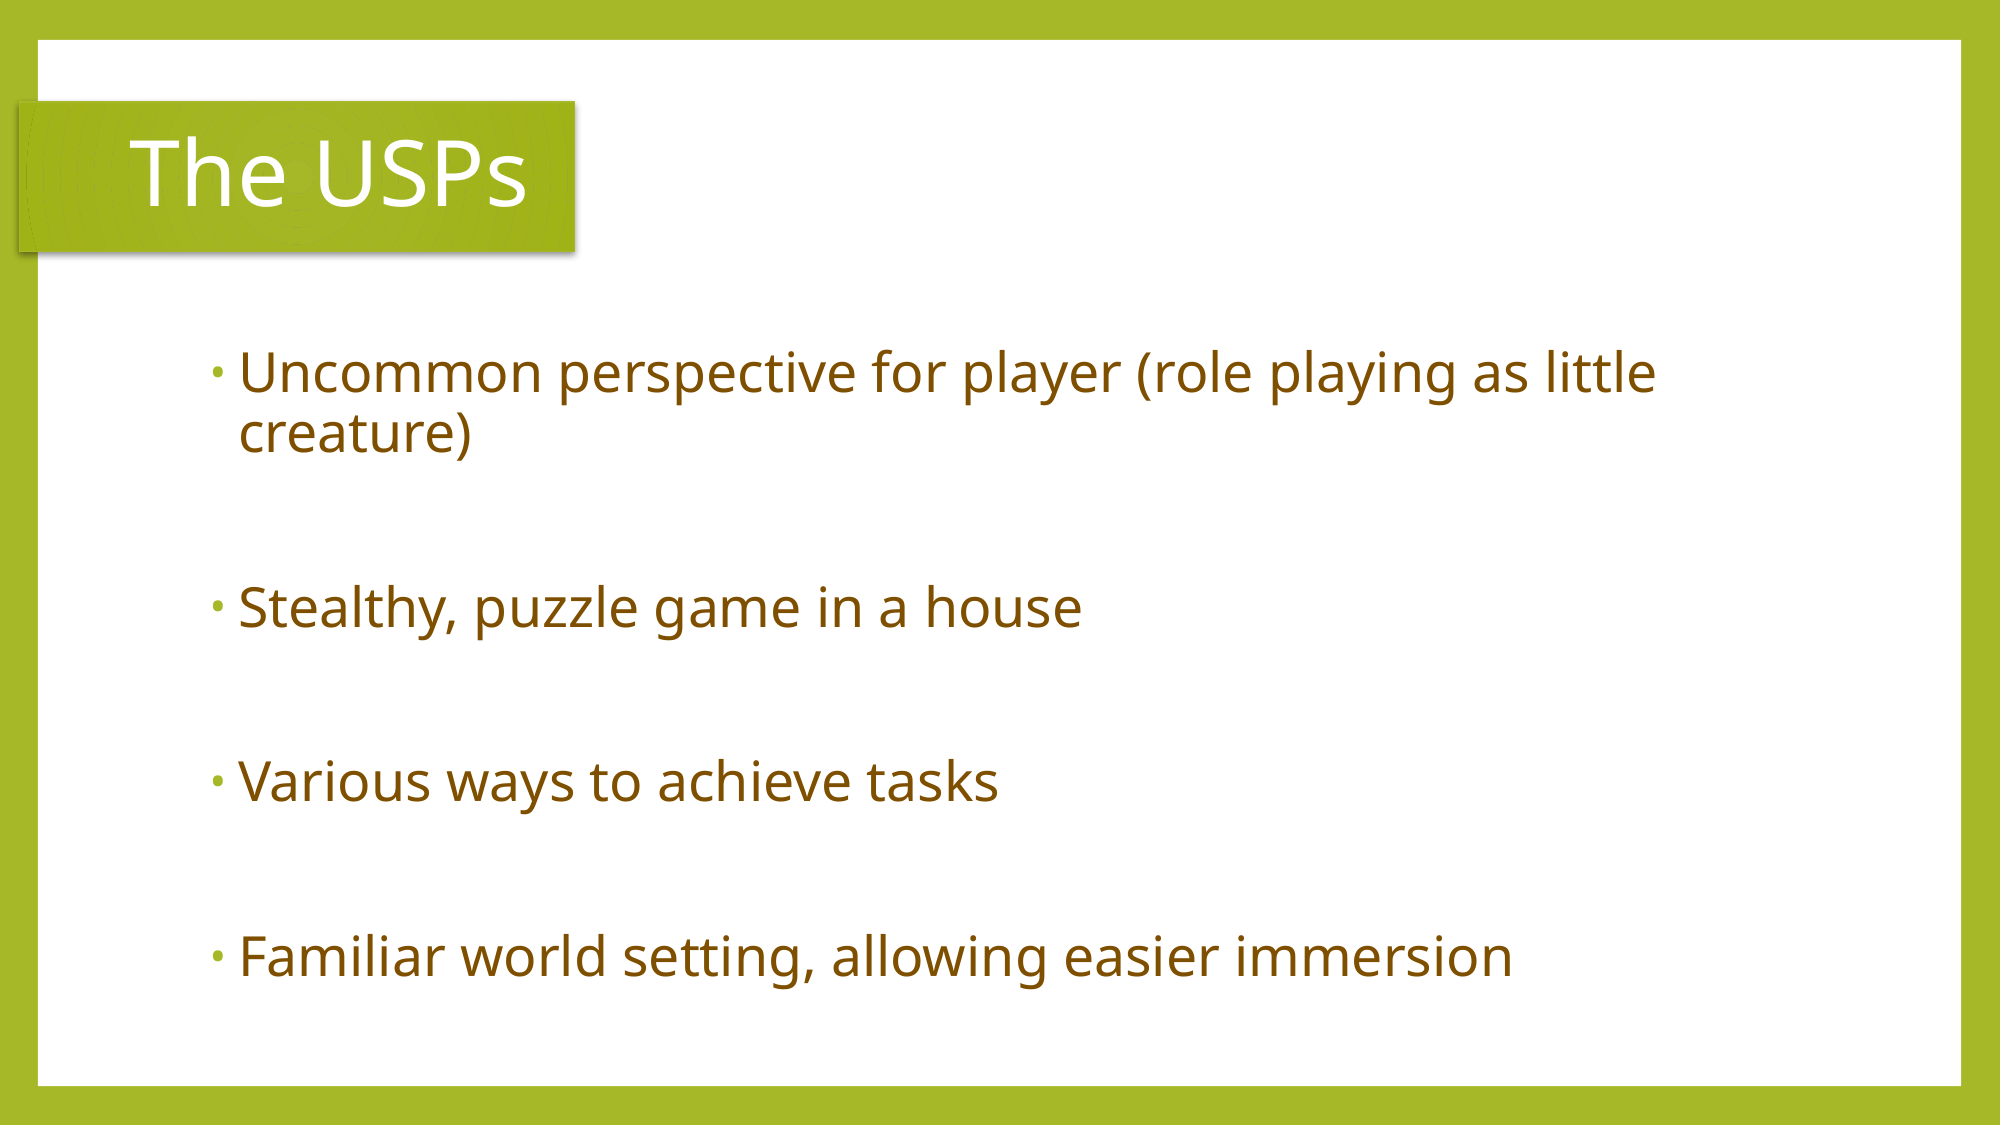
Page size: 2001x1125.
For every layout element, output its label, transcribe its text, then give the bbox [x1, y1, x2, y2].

list Uncommon perspective for player (role playing as little creature) Stealthy, puzzle game in a house Various ways to achieve tasks Familiar world setting, allowing easier immersion [187, 337, 1875, 1000]
text_box The USPs [19, 101, 575, 252]
